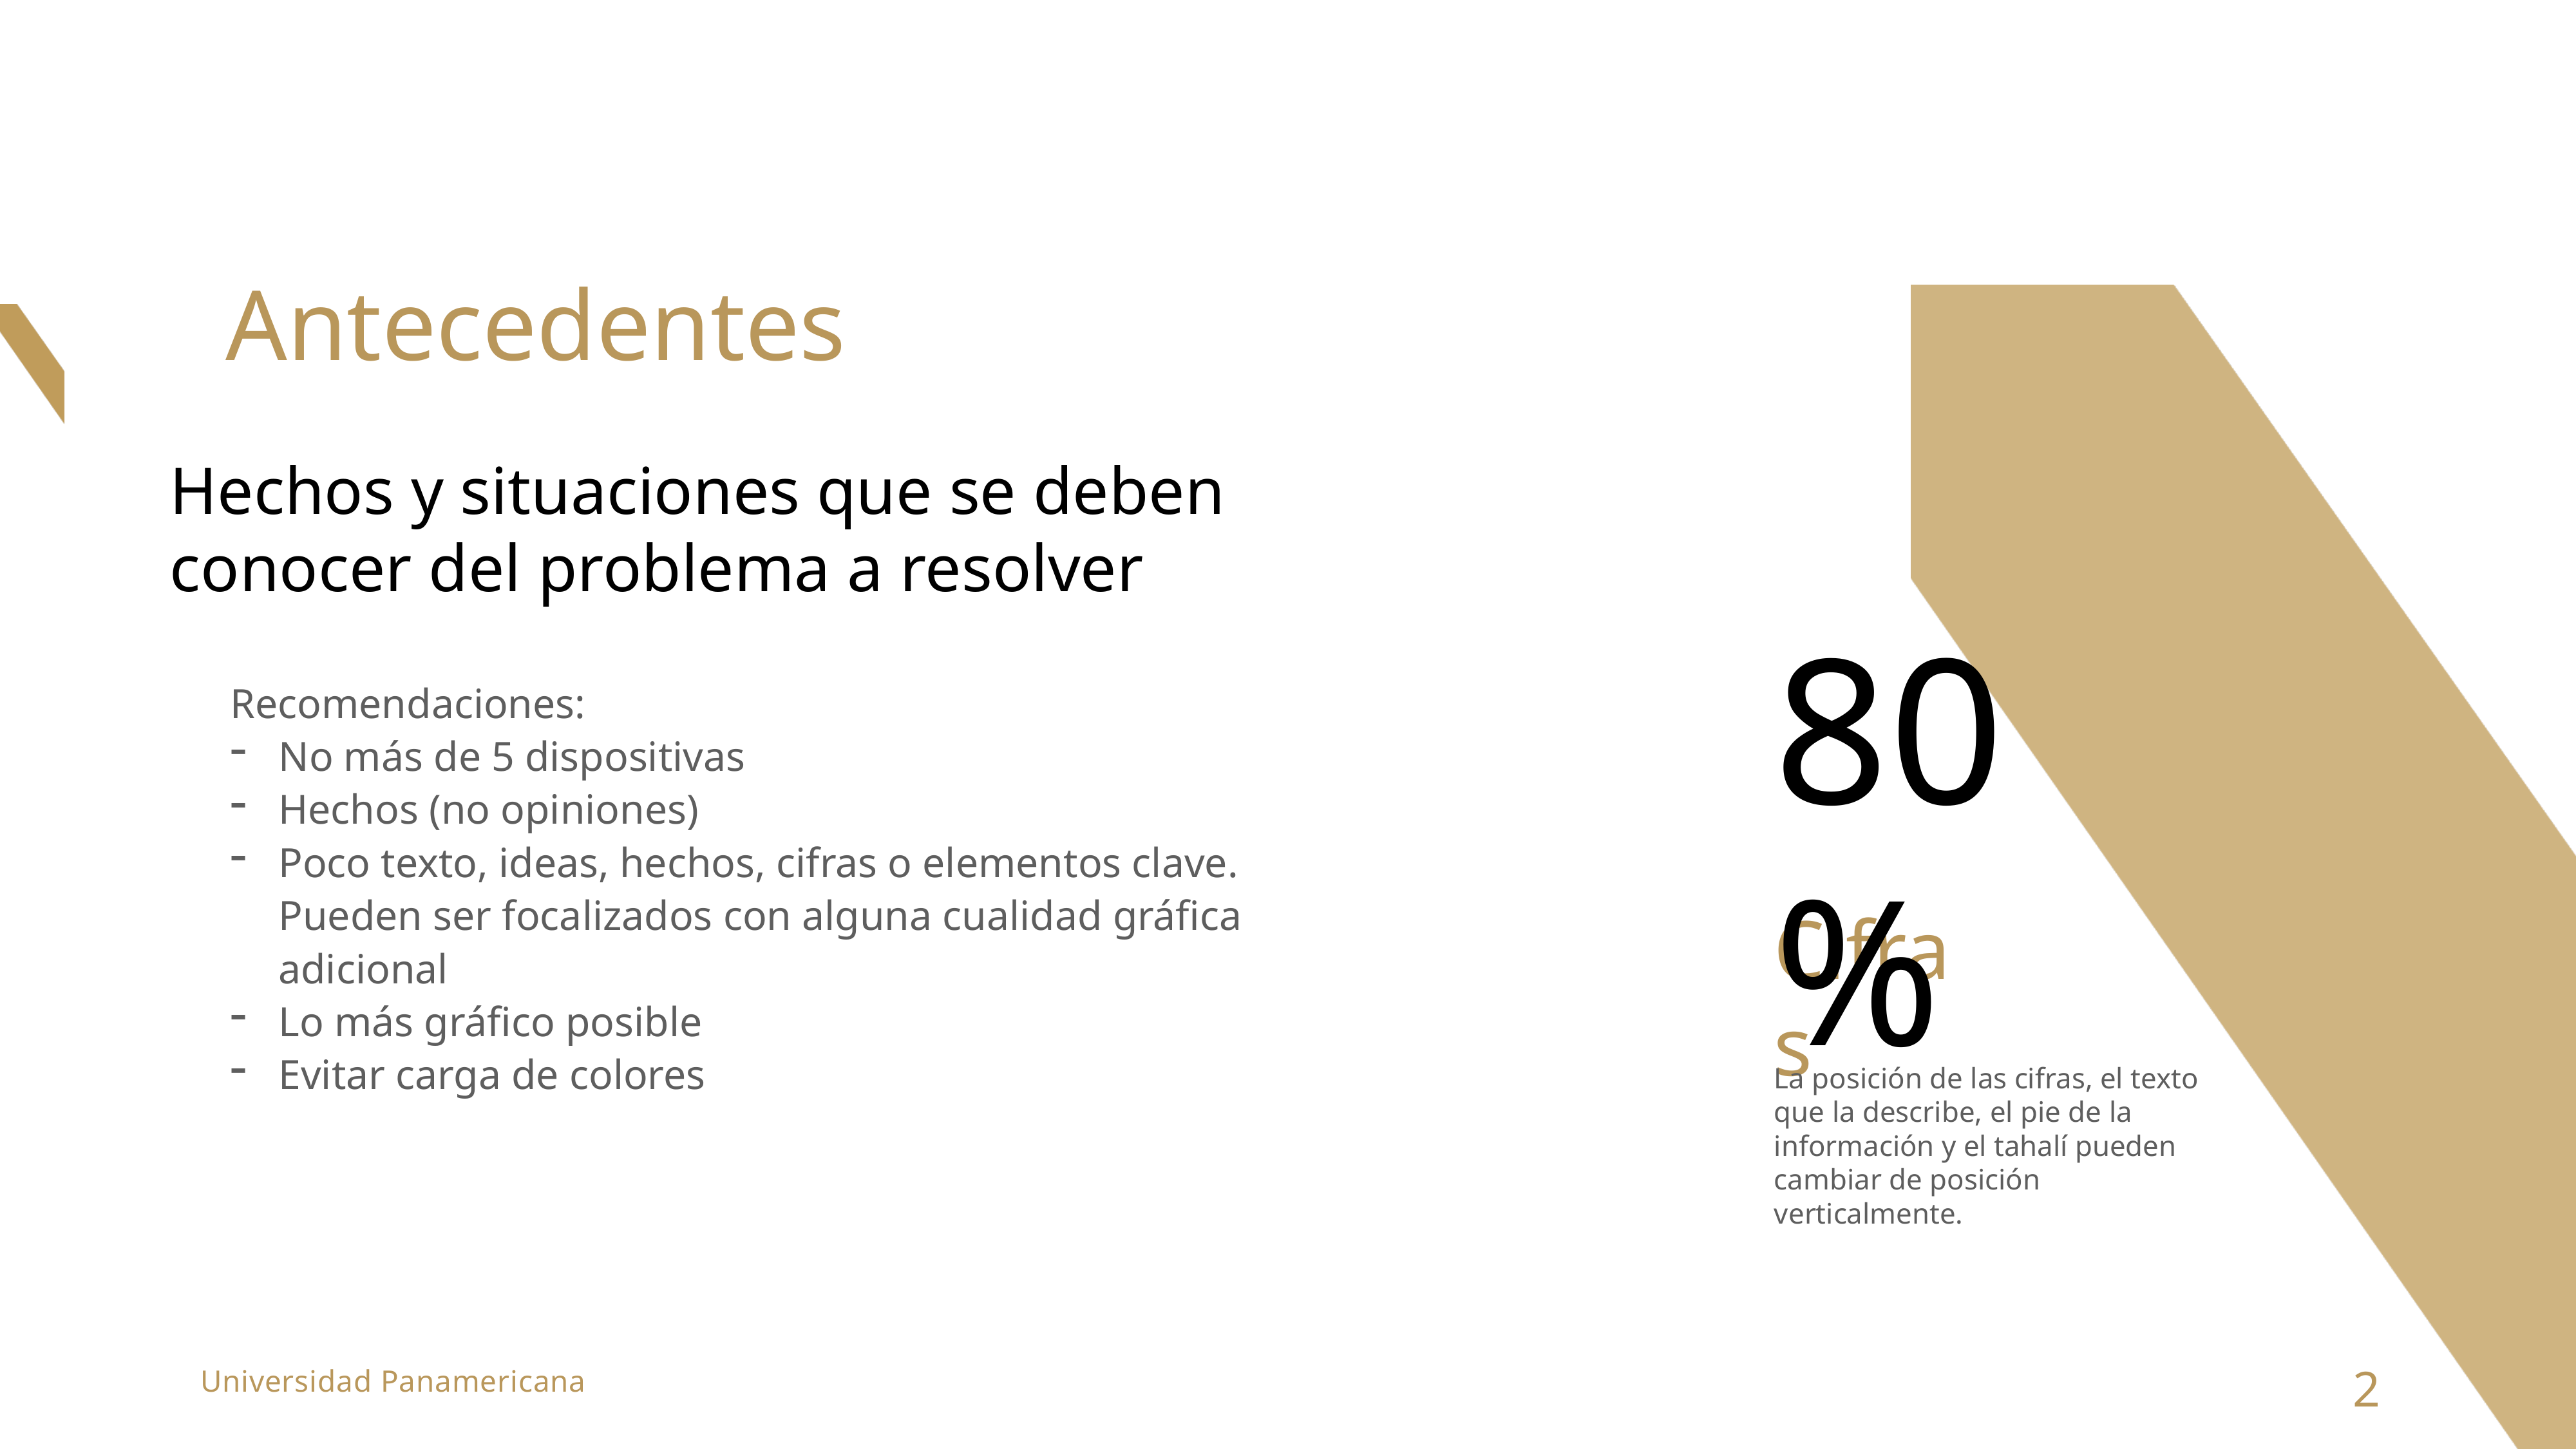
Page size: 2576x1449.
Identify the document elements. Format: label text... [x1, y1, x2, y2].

list 80% [1768, 739, 1910, 951]
list Hechos y situaciones que se deben conocer del problema a resolver [164, 106, 1406, 949]
picture [1910, 285, 2576, 1449]
picture [0, 304, 65, 424]
list La posición de las cifras, el texto que la describe, el pie de la información y el tahalí pueden cambiar de posición verticalmente. [1768, 1054, 1910, 1195]
list Recomendaciones: No más de 5 dispositivas Hechos (no opiniones) Poco texto, ideas, hechos, cifras o elementos clave. Pueden ser focalizados con alguna cualidad gráfica adicional Lo más gráfico posible Evitar carga de colores [224, 667, 1281, 1052]
list Cifras [1768, 951, 1910, 1041]
